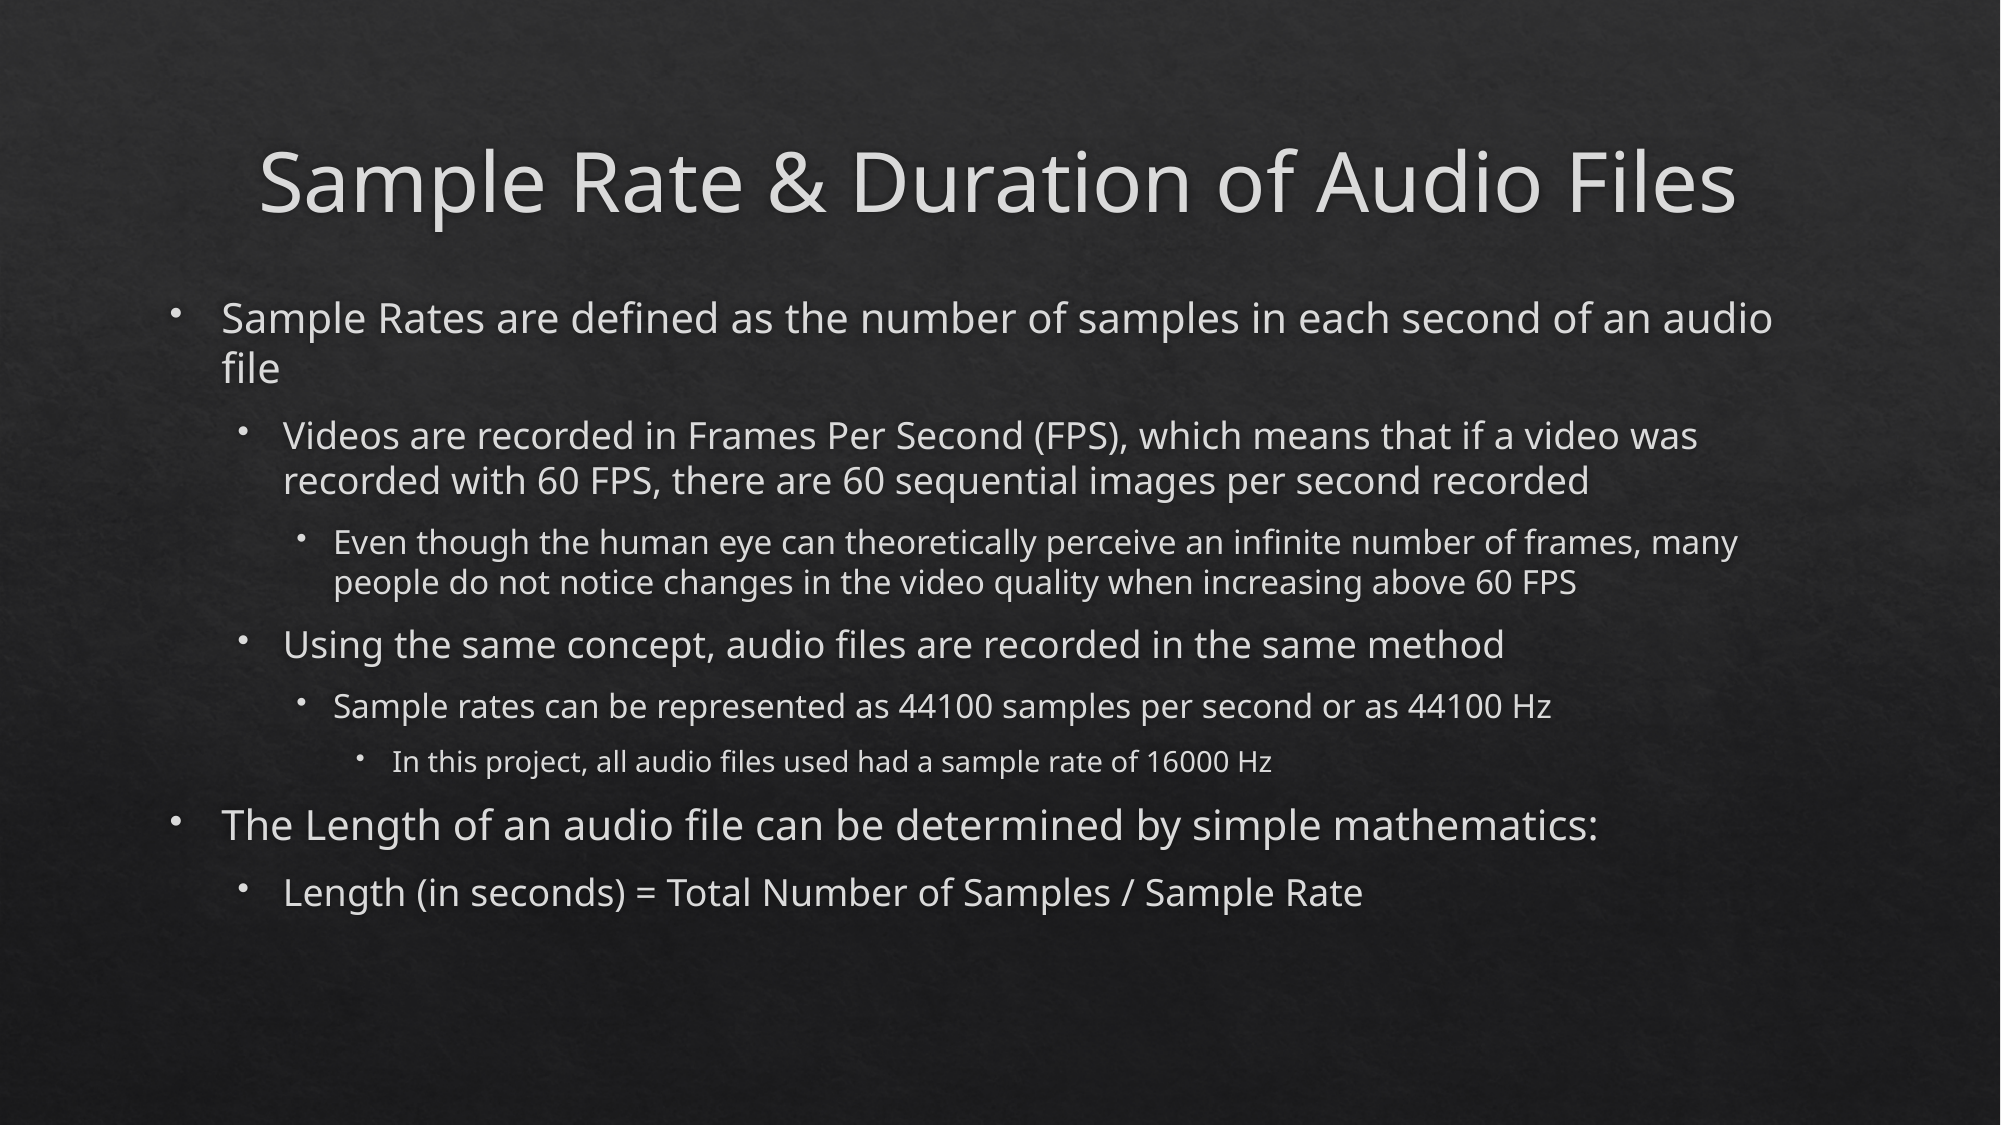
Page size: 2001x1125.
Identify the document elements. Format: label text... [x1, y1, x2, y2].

list Sample Rates are defined as the number of samples in each second of an audio file Videos are recorded in Frames Per Second (FPS), which means that if a video was recorded with 60 FPS, there are 60 sequential images per second recorded Even though the human eye can theoretically perceive an infinite number of frames, many people do not notice changes in the video quality when increasing above 60 FPS Using the same concept, audio files are recorded in the same method Sample rates can be represented as 44100 samples per second or as 44100 Hz In this project, all audio files used had a sample rate of 16000 Hz The Length of an audio file can be determined by simple mathematics: Length (in seconds) = Total Number of Samples / Sample Rate [149, 284, 1849, 950]
title Sample Rate & Duration of Audio Files [149, 99, 1849, 260]
